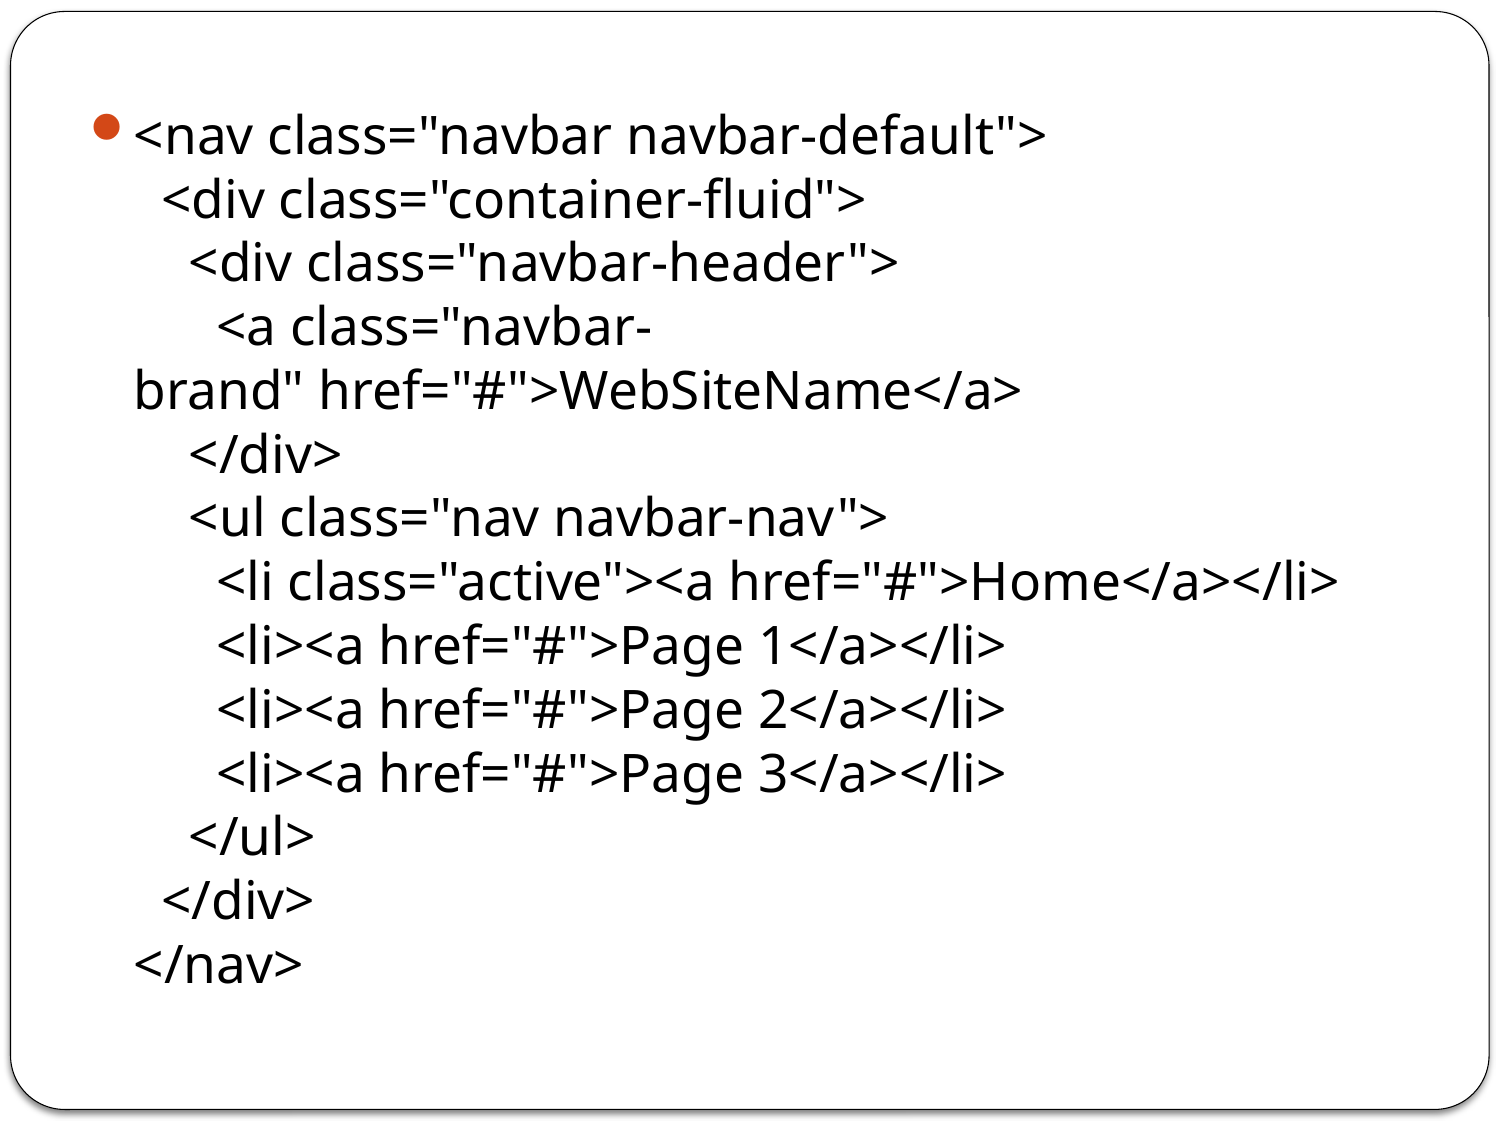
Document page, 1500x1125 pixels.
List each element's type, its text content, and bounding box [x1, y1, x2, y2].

list <nav class="navbar navbar-default"> <div class="container-fluid"> <div class="navbar-header"> <a class="navbar-brand" href="#">WebSiteName</a> </div> <ul class="nav navbar-nav"> <li class="active"><a href="#">Home</a></li> <li><a href="#">Page 1</a></li> <li><a href="#">Page 2</a></li> <li><a href="#">Page 3</a></li> </ul> </div> </nav> [75, 93, 1425, 1005]
